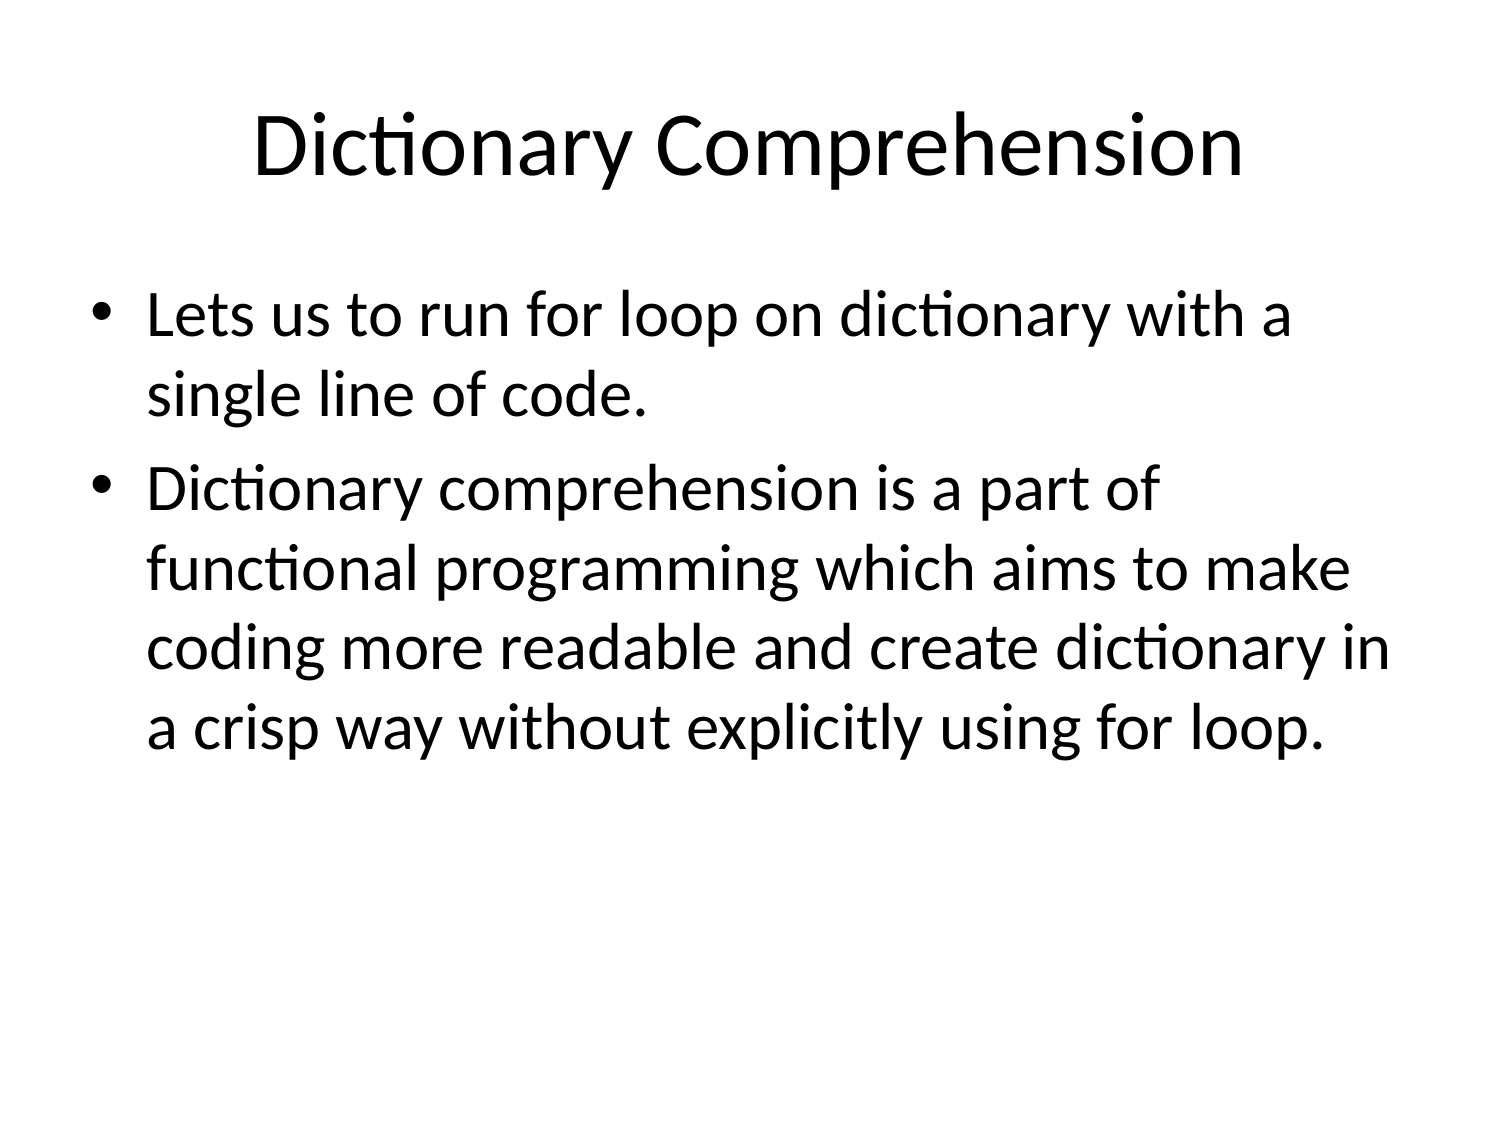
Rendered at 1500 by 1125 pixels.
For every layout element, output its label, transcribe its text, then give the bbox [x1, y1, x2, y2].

list Lets us to run for loop on dictionary with a single line of code. Dictionary comprehension is a part of functional programming which aims to make coding more readable and create dictionary in a crisp way without explicitly using for loop. [75, 262, 1425, 1005]
title Dictionary Comprehension [75, 45, 1425, 233]
